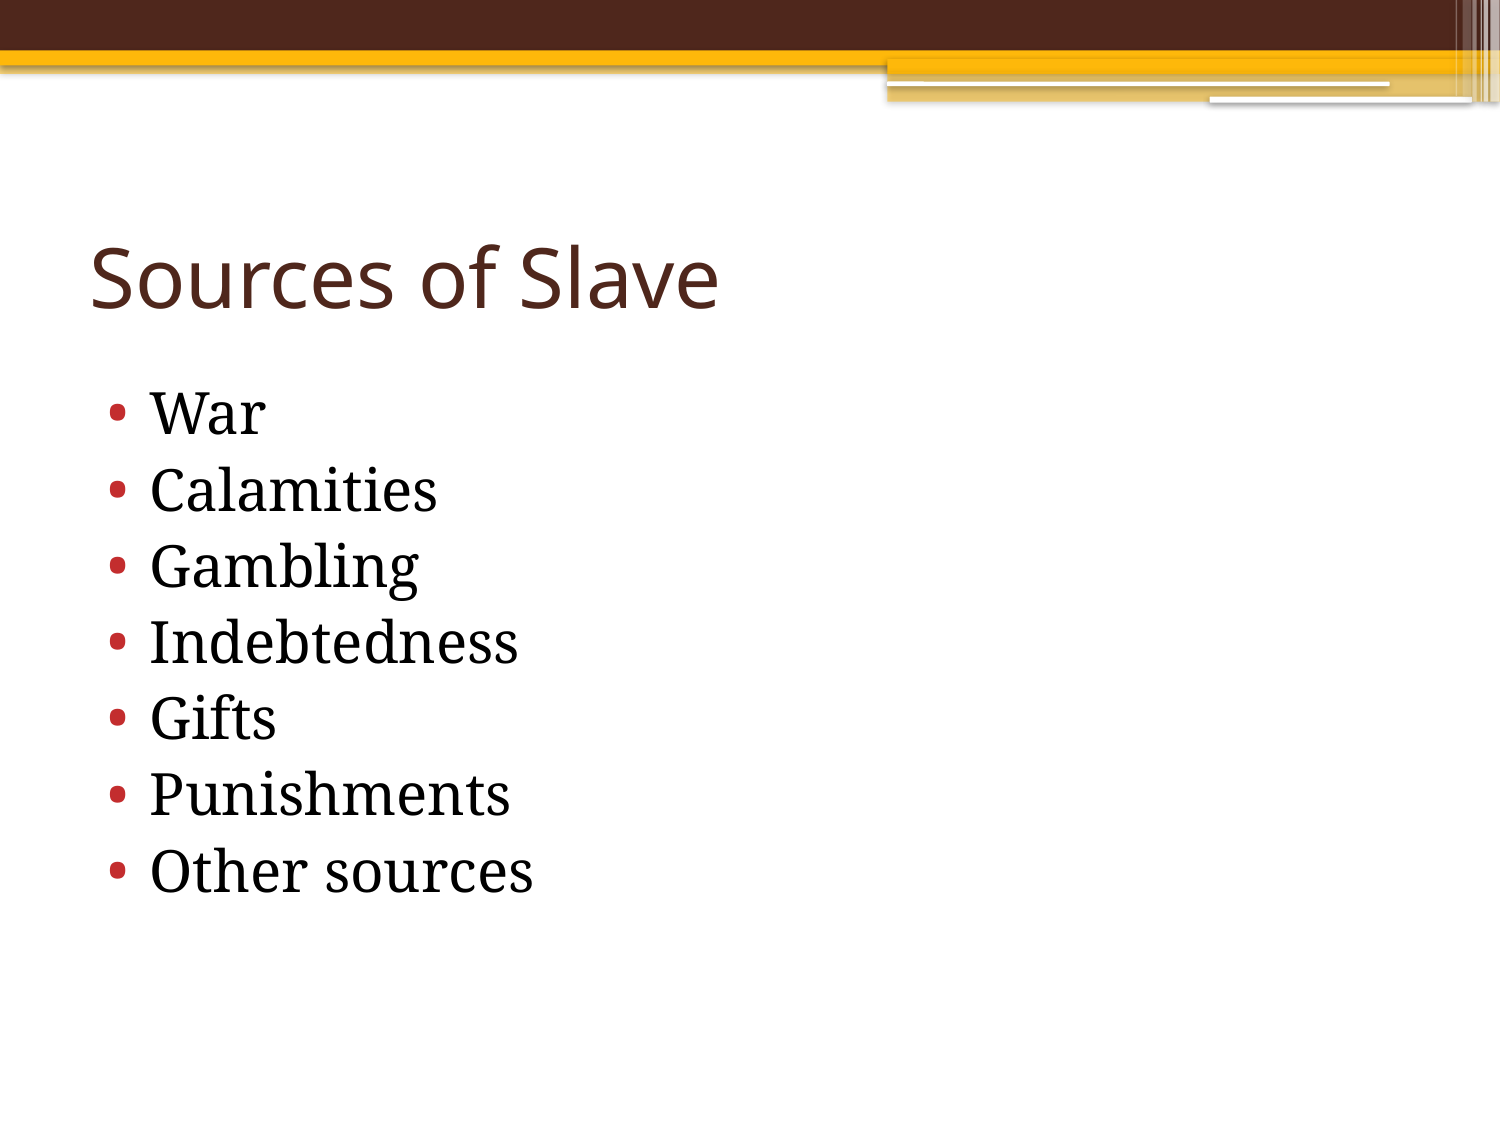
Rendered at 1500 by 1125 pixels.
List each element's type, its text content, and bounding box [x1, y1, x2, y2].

title Sources of Slave [75, 187, 1425, 363]
list War Calamities Gambling Indebtedness Gifts Punishments Other sources [75, 368, 1425, 1079]
